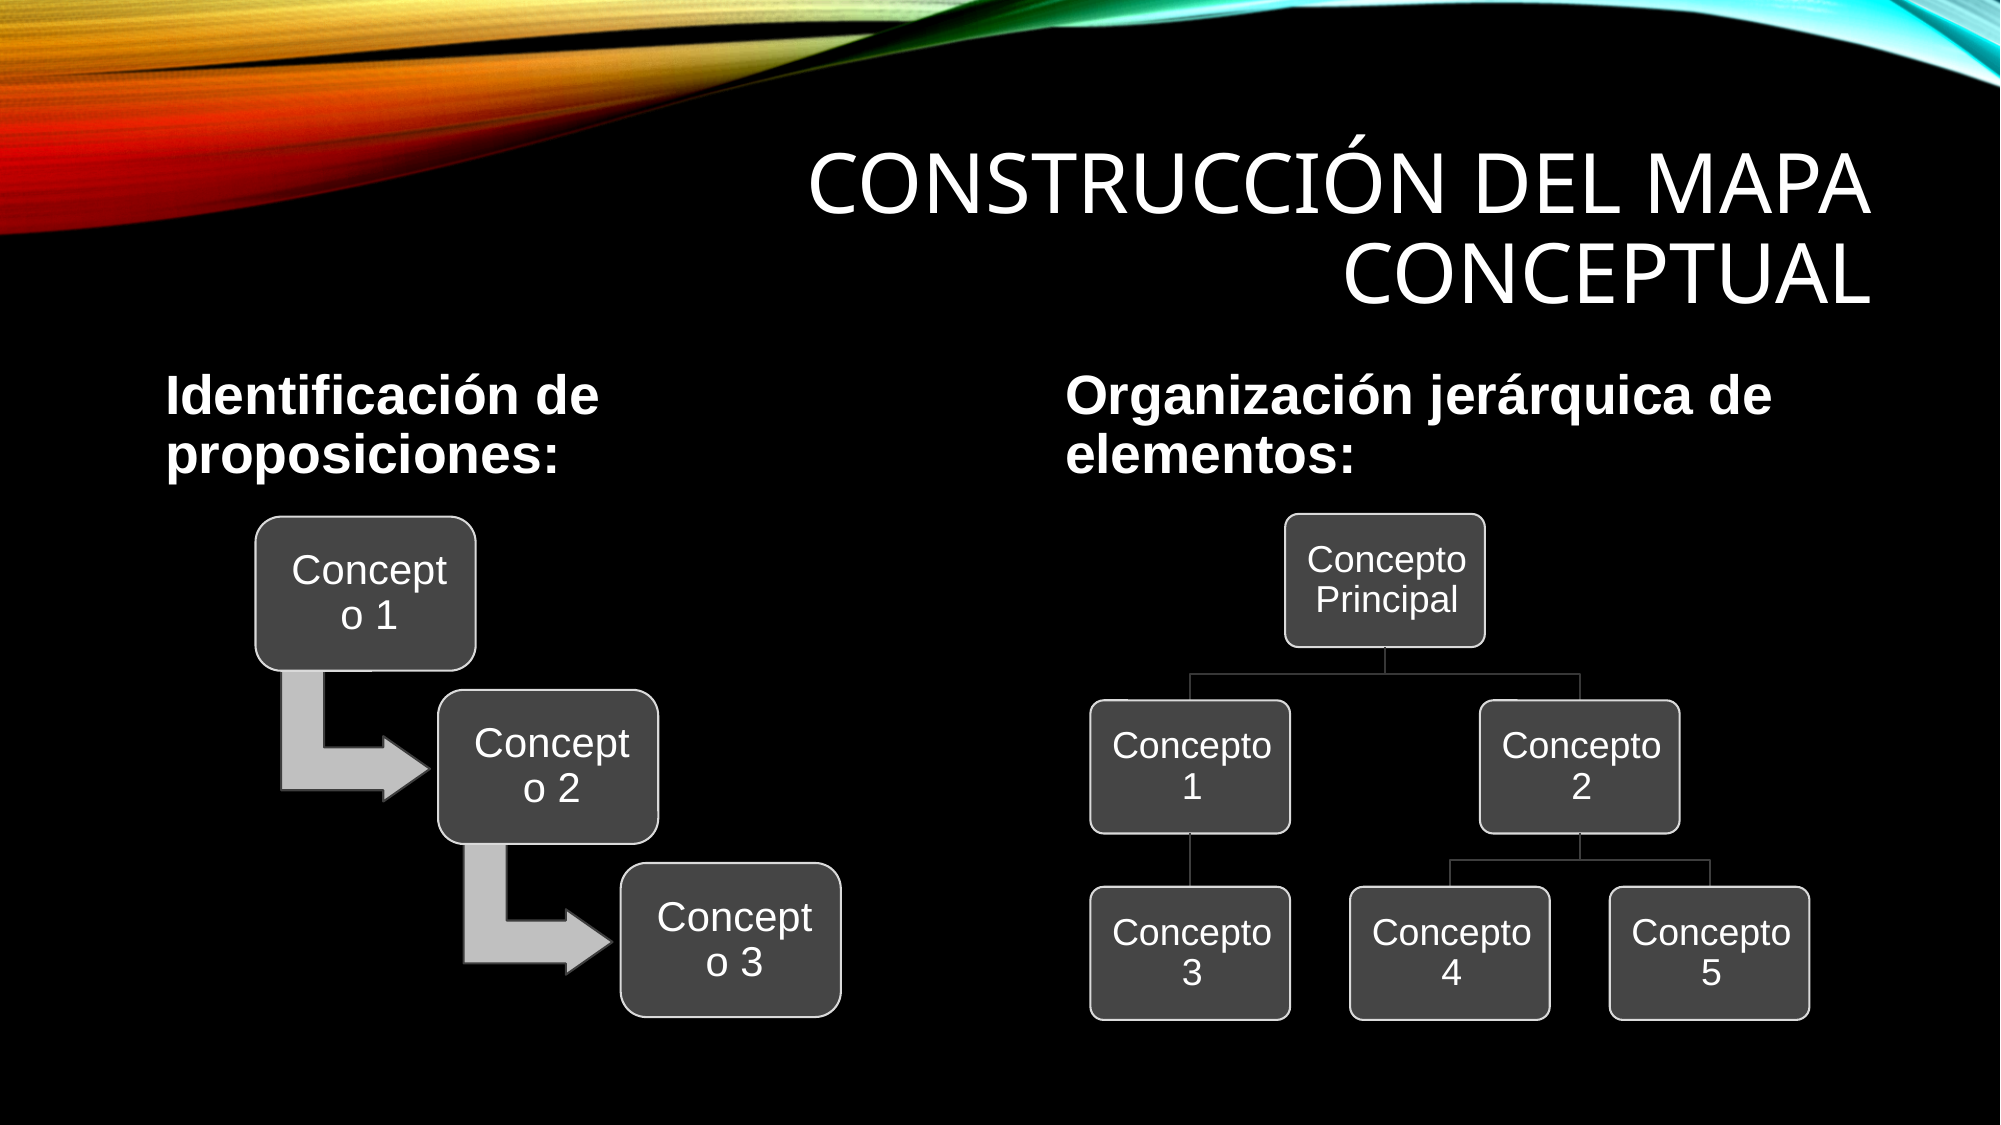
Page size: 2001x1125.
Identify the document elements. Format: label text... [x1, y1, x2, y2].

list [1012, 513, 1888, 1021]
title CONSTRUCCIÓN DEL MAPA CONCEPTUAL [474, 125, 1888, 338]
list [112, 513, 985, 1021]
list Organización jerárquica de elementos: [1050, 358, 1888, 494]
picture [0, 0, 2000, 237]
list Identificación de proposiciones: [150, 358, 984, 494]
